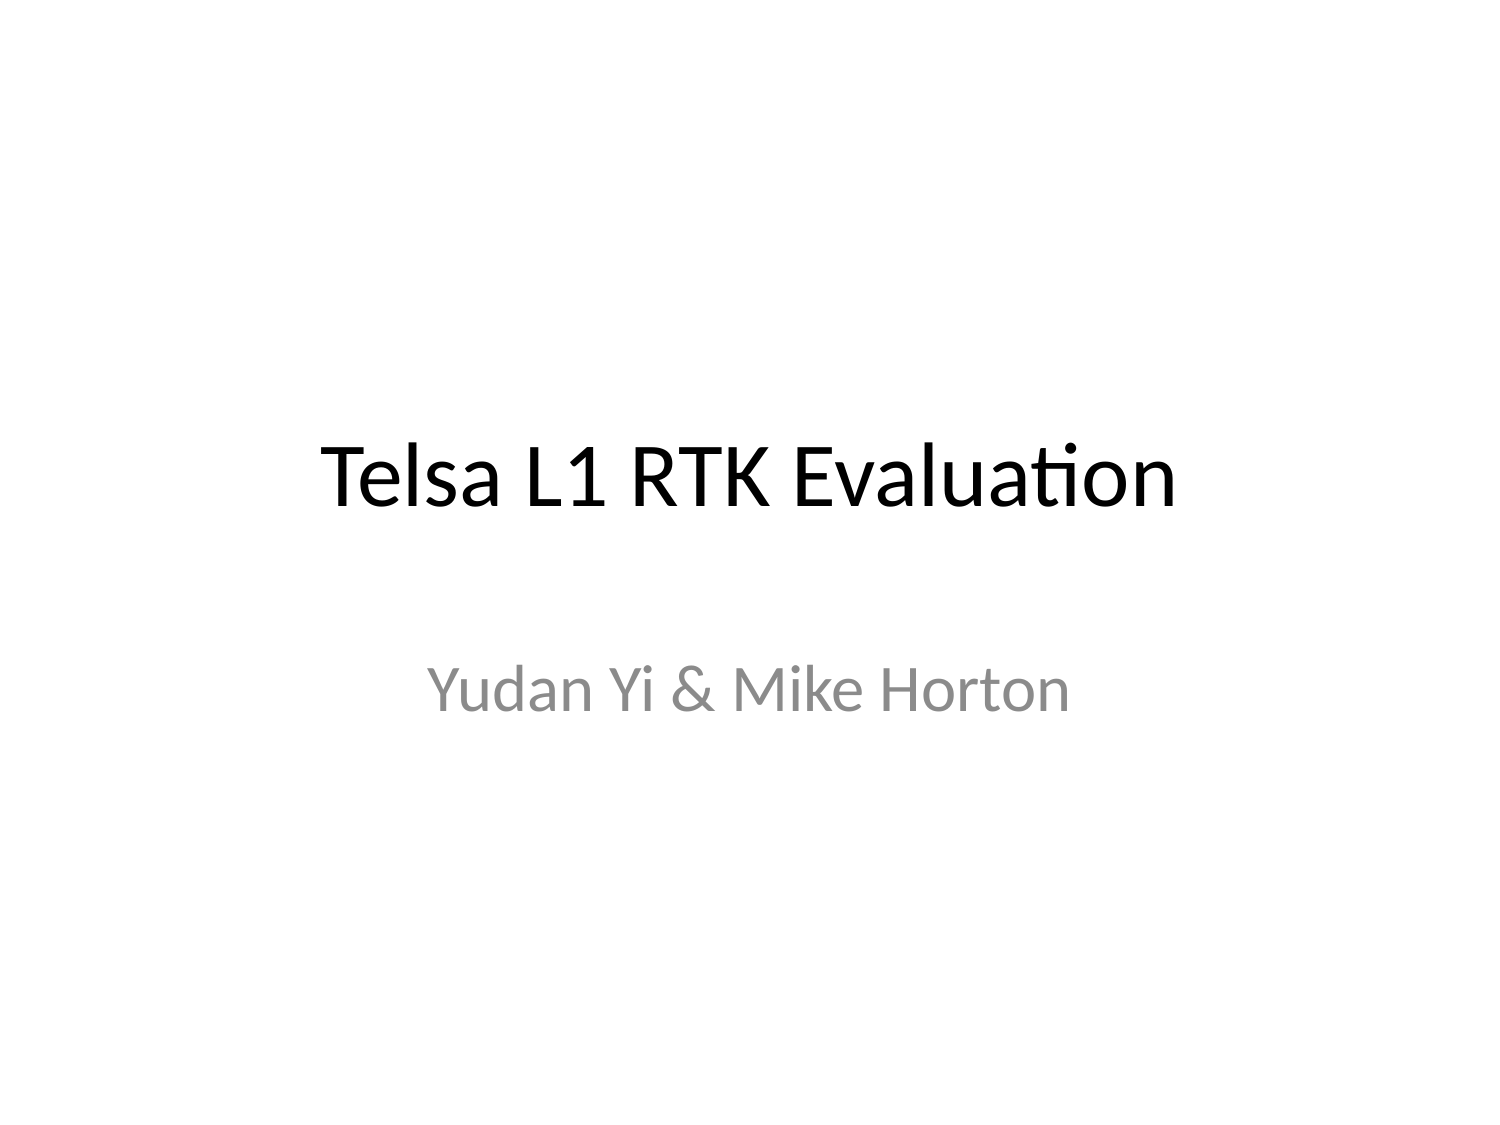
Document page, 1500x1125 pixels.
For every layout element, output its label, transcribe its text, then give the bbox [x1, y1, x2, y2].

title Telsa L1 RTK Evaluation [112, 349, 1388, 591]
subtitle Yudan Yi & Mike Horton [225, 637, 1275, 925]
